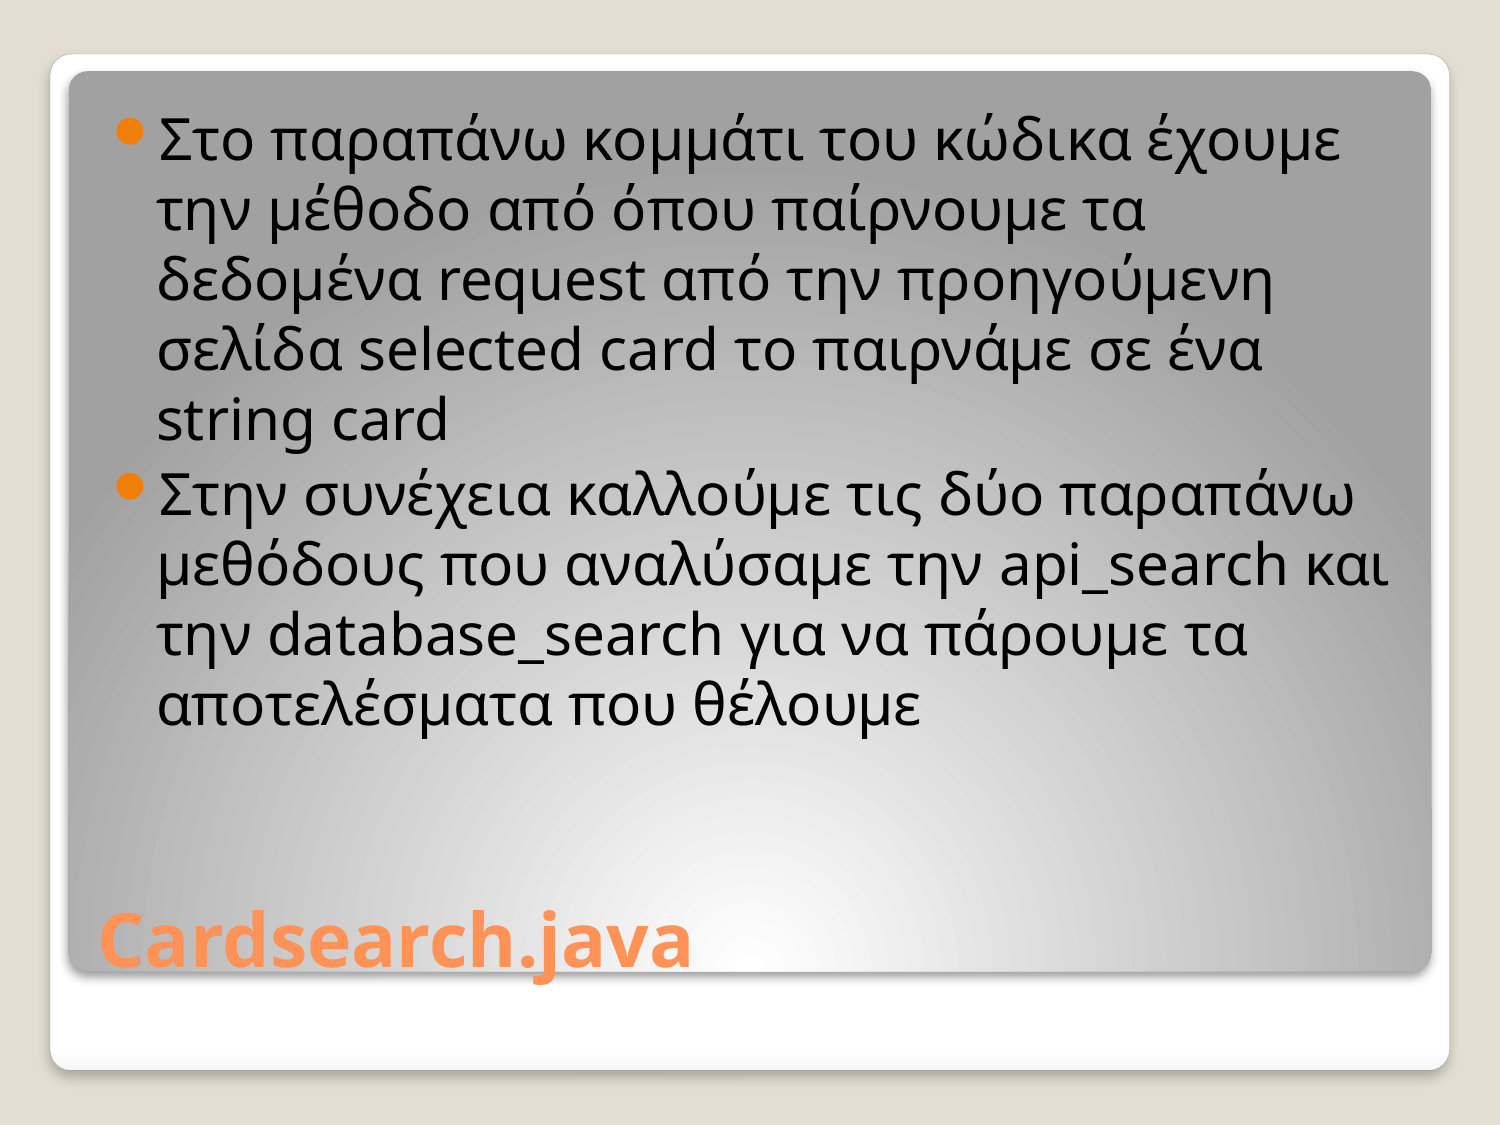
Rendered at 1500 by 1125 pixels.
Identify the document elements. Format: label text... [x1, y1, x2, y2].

title Cardsearch.java [82, 817, 1425, 990]
list Στο παραπάνω κομμάτι του κώδικα έχουμε την μέθοδο από όπου παίρνουμε τα δεδομένα request από την προηγούμενη σελίδα selected card το παιρνάμε σε ένα string card Στην συνέχεια καλλούμε τις δύο παραπάνω μεθόδους που αναλύσαμε την api_search και την database_search για να πάρουμε τα αποτελέσματα που θέλουμε [82, 86, 1425, 774]
